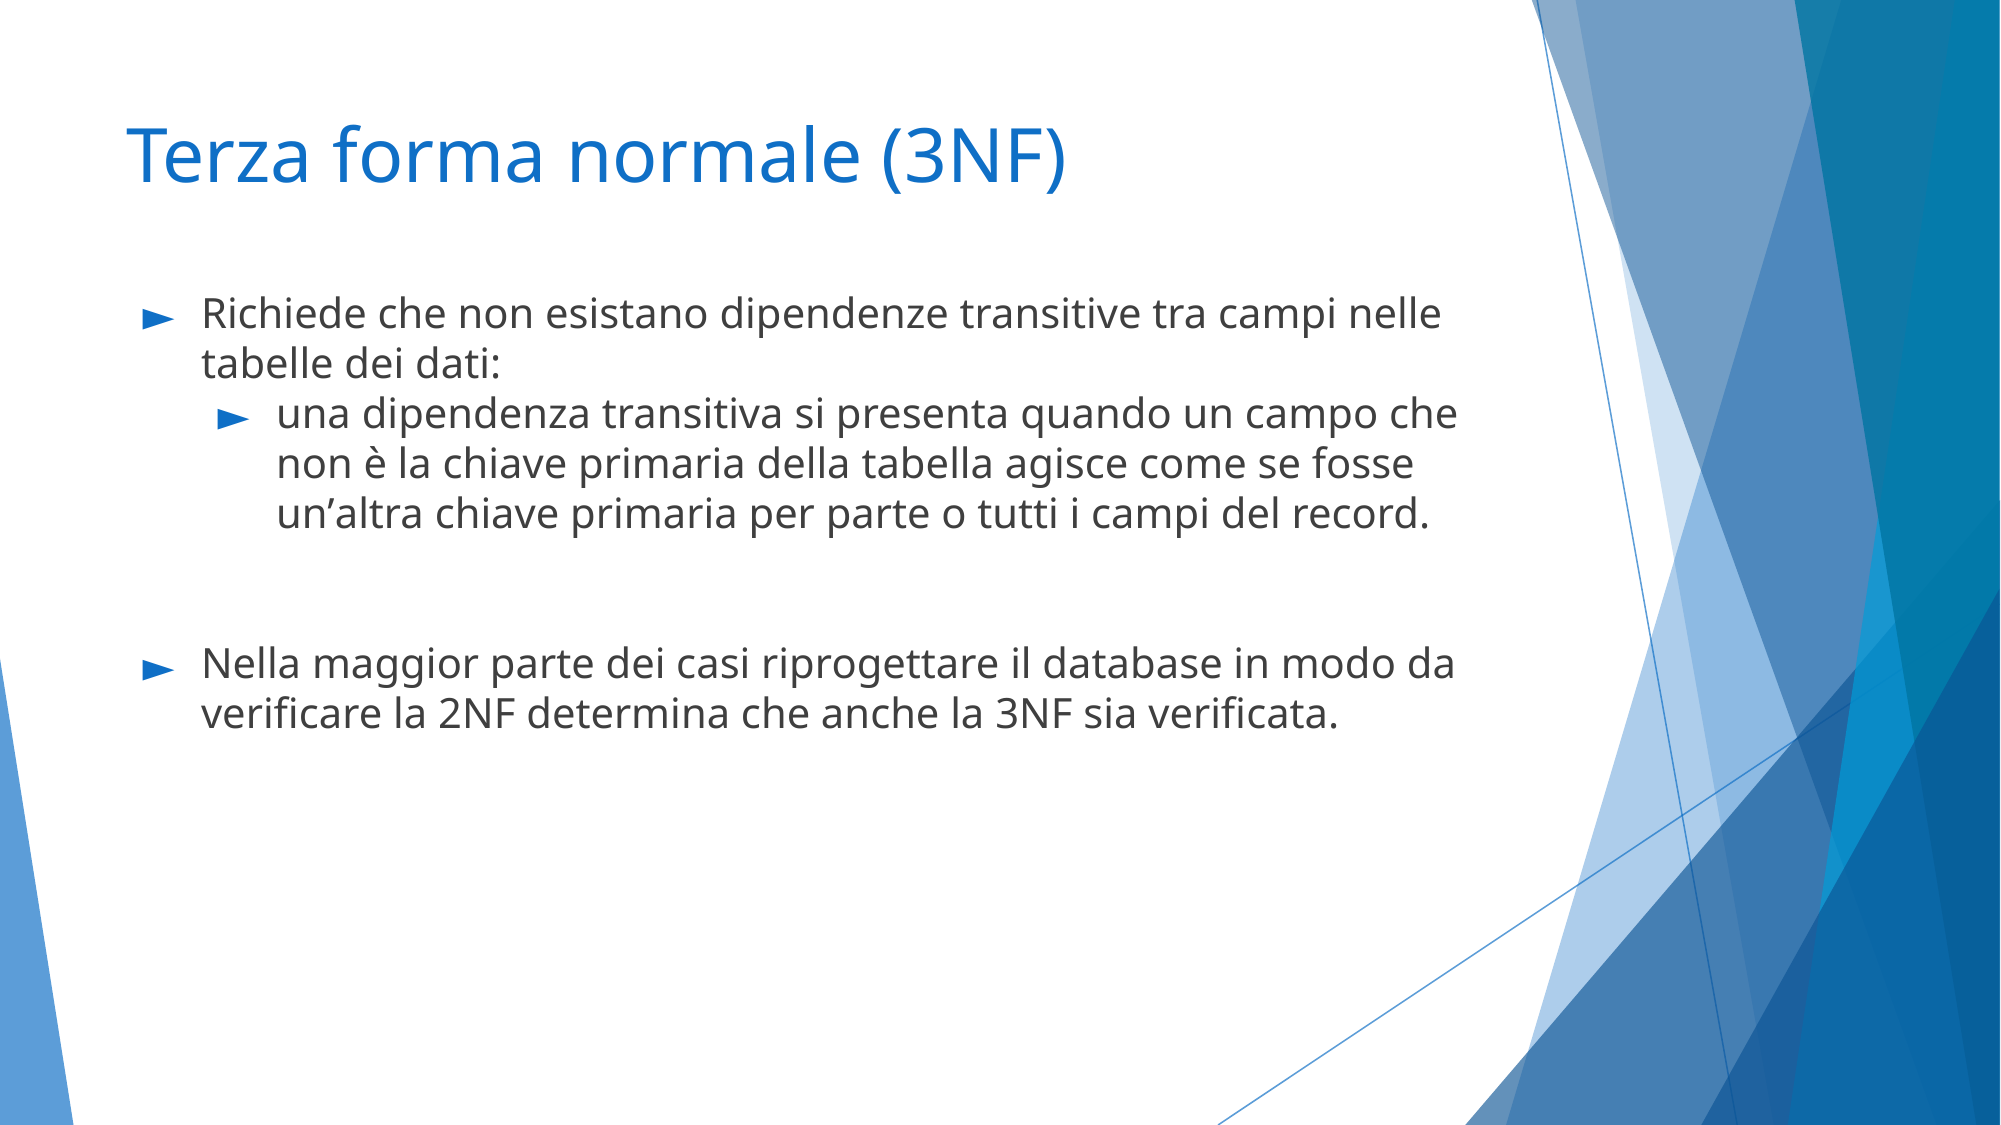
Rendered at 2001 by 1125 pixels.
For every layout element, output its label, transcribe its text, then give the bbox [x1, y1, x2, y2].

title Terza forma normale (3NF) [111, 99, 1522, 279]
list Richiede che non esistano dipendenze transitive tra campi nelle tabelle dei dati: una dipendenza transitiva si presenta quando un campo che non è la chiave primaria della tabella agisce come se fosse unʼaltra chiave primaria per parte o tutti i campi del record. Nella maggior parte dei casi riprogettare il database in modo da verificare la 2NF determina che anche la 3NF sia verificata. [111, 279, 1522, 917]
